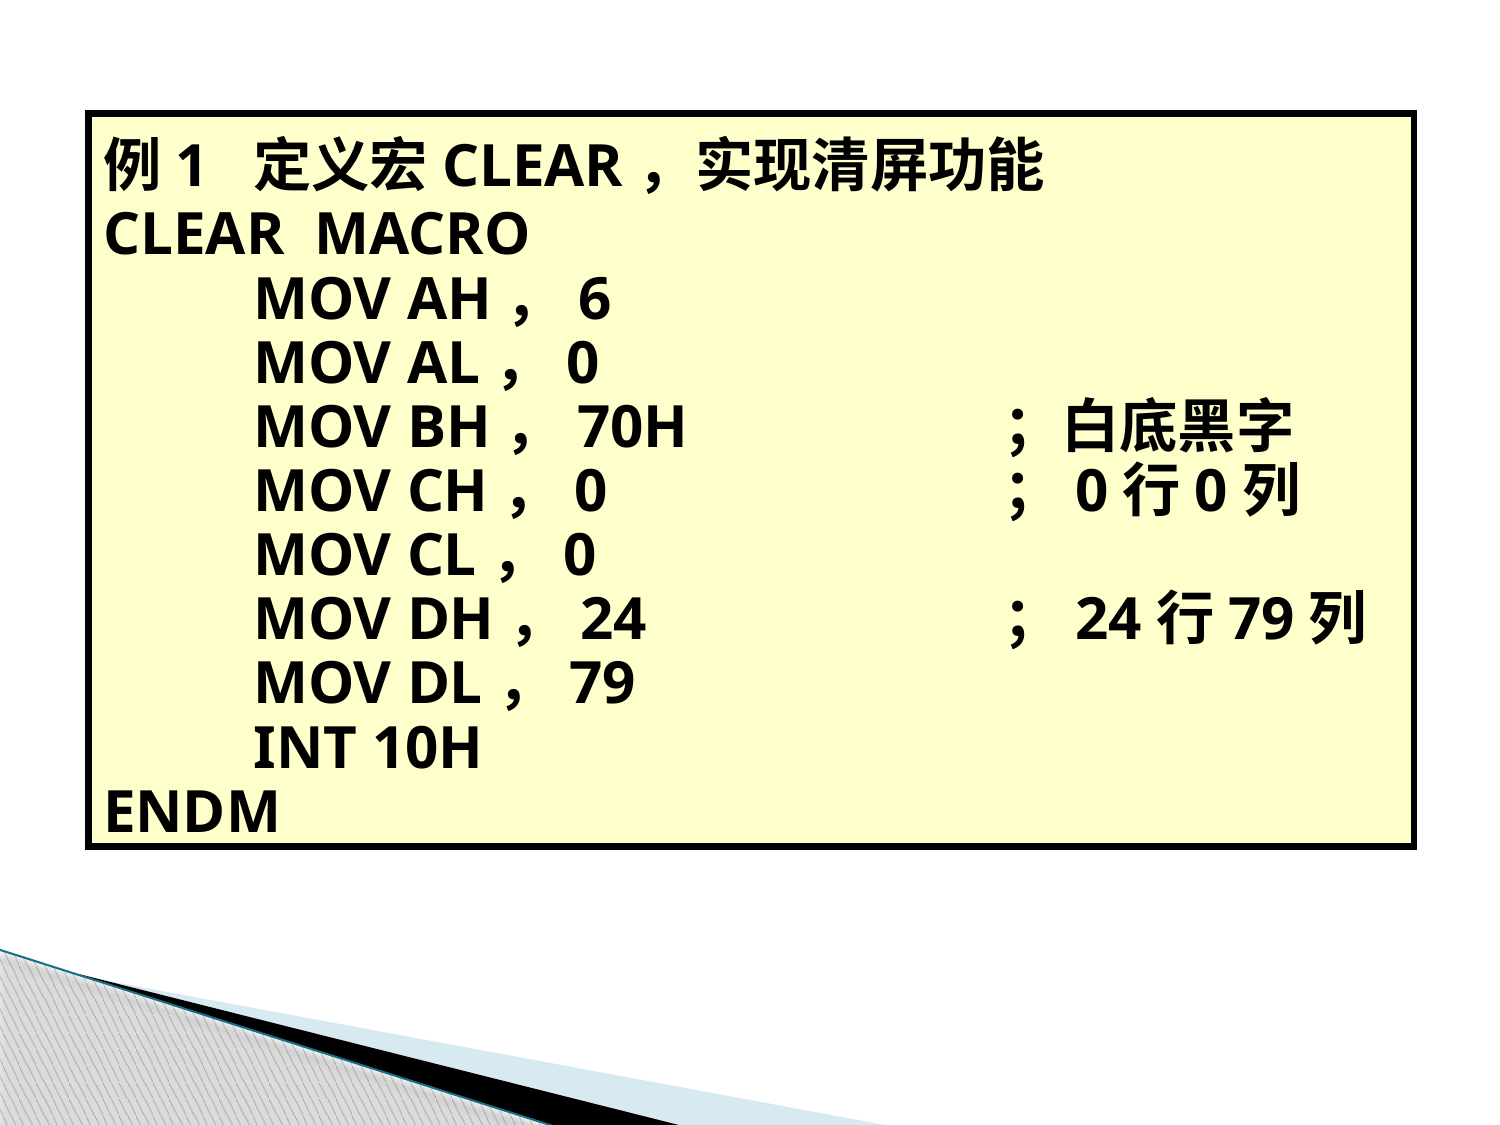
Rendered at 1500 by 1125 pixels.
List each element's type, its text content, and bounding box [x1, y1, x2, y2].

text_box 例1 定义宏CLEAR，实现清屏功能 CLEAR MACRO MOV AH，6 MOV AL，0 MOV BH，70H ；白底黑字 MOV CH，0 ；0行0列 MOV CL，0 MOV DH，24 ；24行79列 MOV DL，79 INT 10H ENDM [88, 113, 1414, 847]
